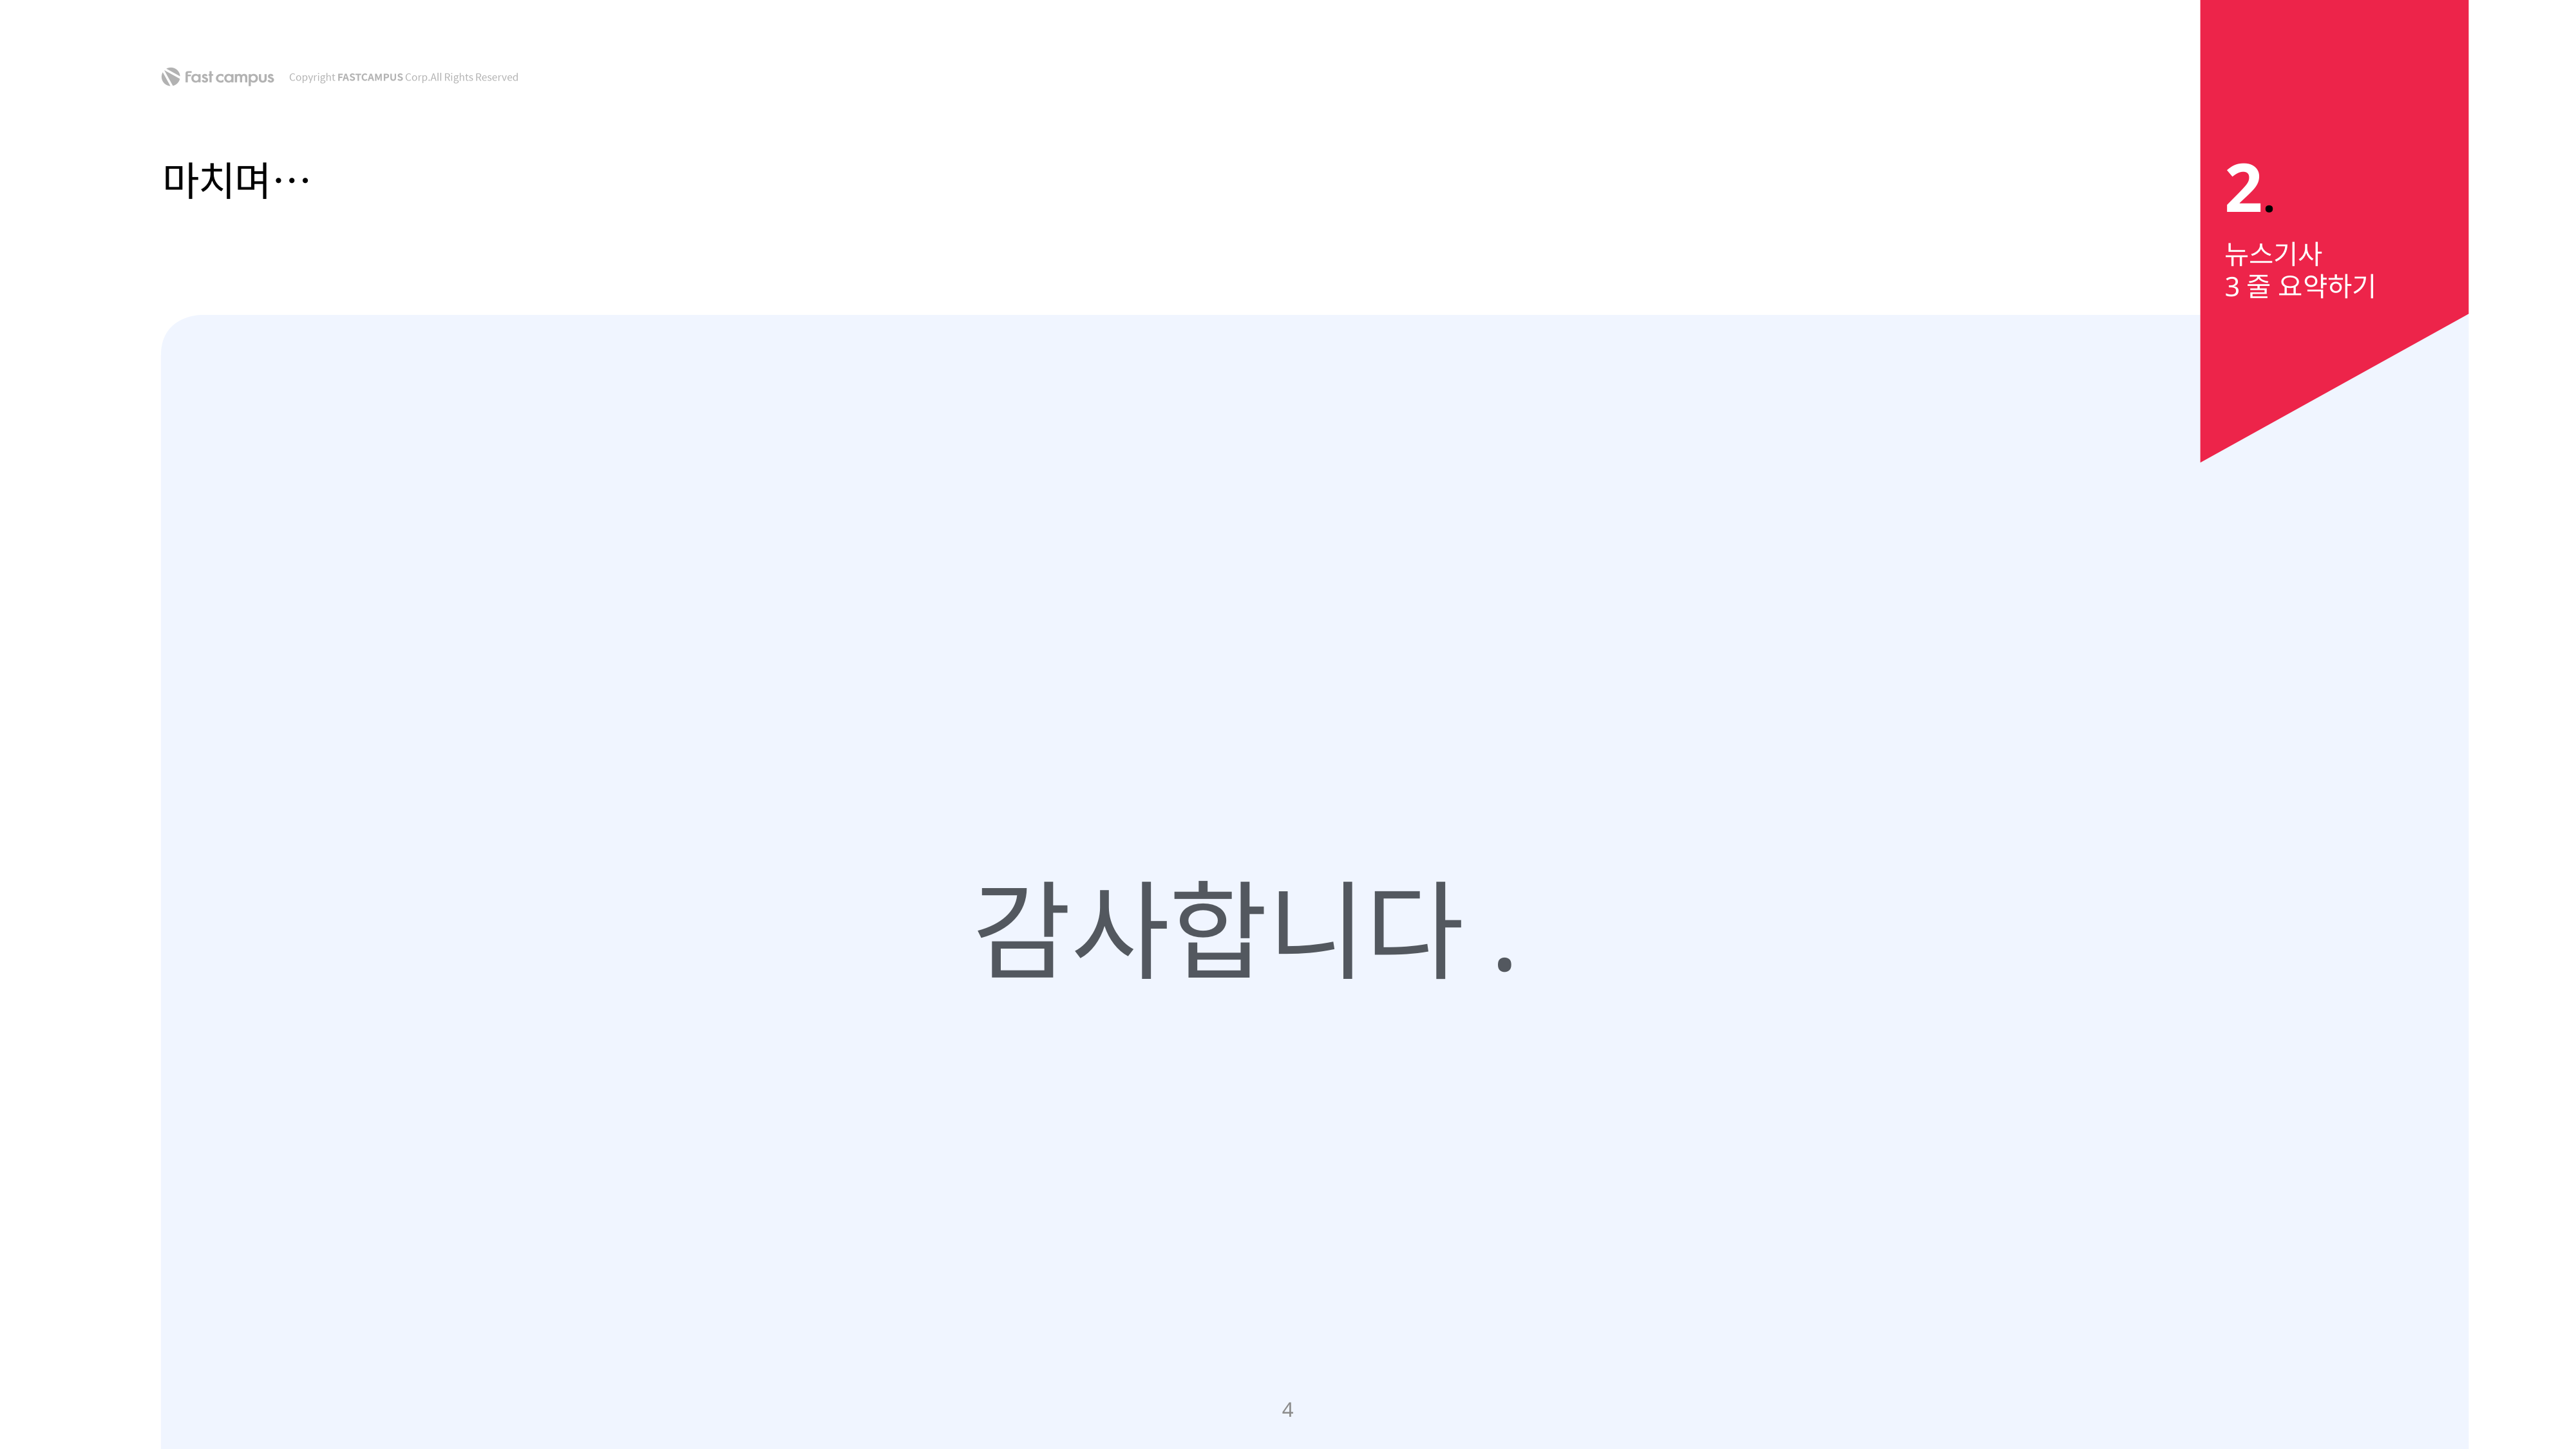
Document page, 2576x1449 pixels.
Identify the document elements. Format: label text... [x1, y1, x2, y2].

text_box 2. [2200, 148, 2469, 232]
text_box 감사합니다. [162, 797, 2331, 994]
text_box 마치며… [160, 154, 631, 205]
slide_number 4 [998, 1372, 1578, 1449]
picture [0, 0, 2576, 1449]
text_box 뉴스기사 3줄 요약하기 [2200, 232, 2469, 308]
